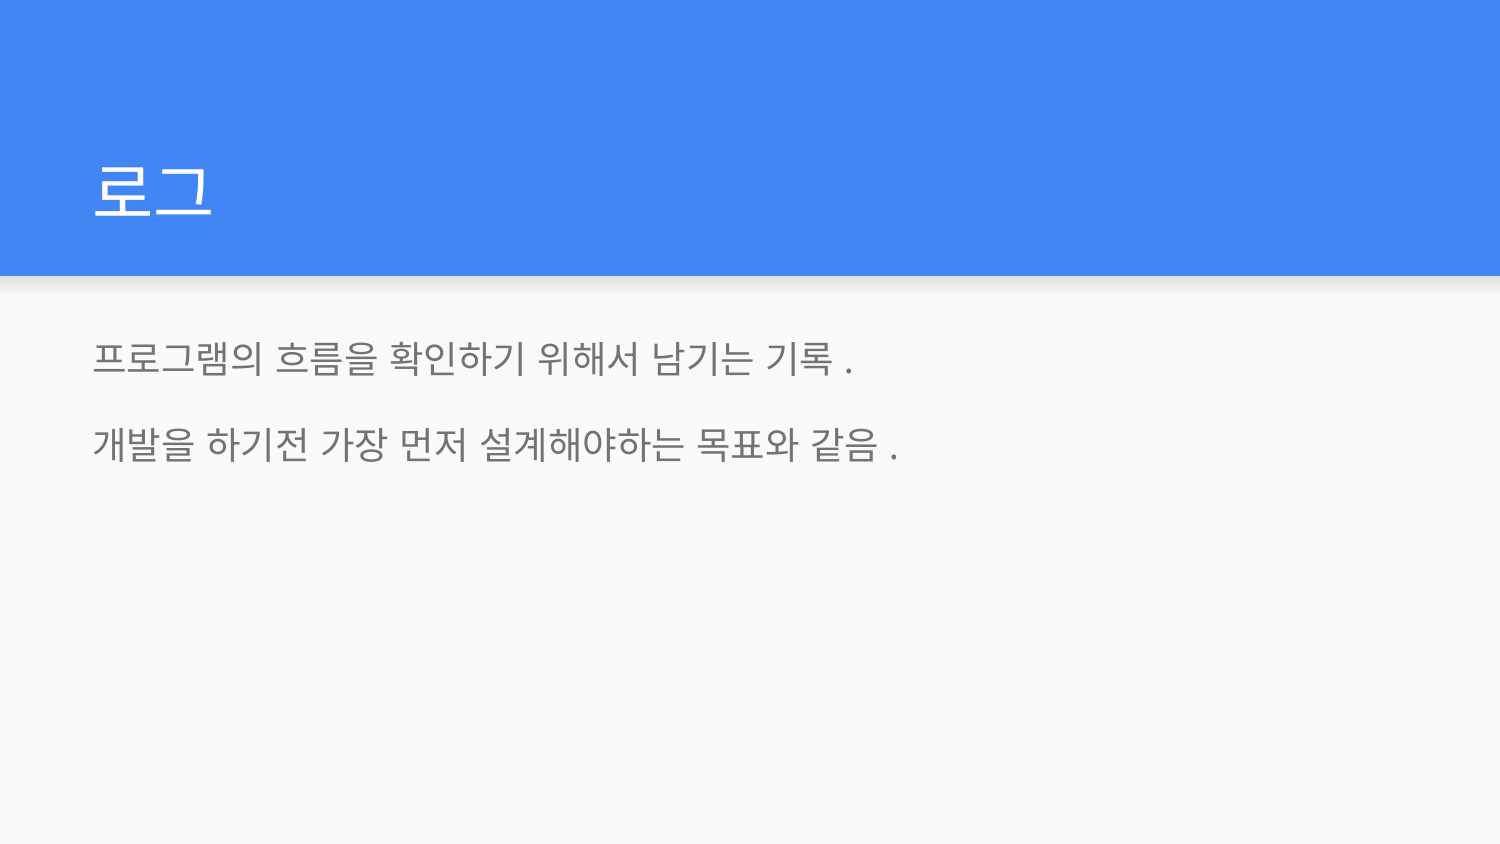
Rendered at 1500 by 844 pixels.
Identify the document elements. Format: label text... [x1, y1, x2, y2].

list 프로그램의 흐름을 확인하기 위해서 남기는 기록. 개발을 하기전 가장 먼저 설계해야하는 목표와 같음. [77, 314, 1427, 760]
title 로그 [77, 121, 1427, 248]
